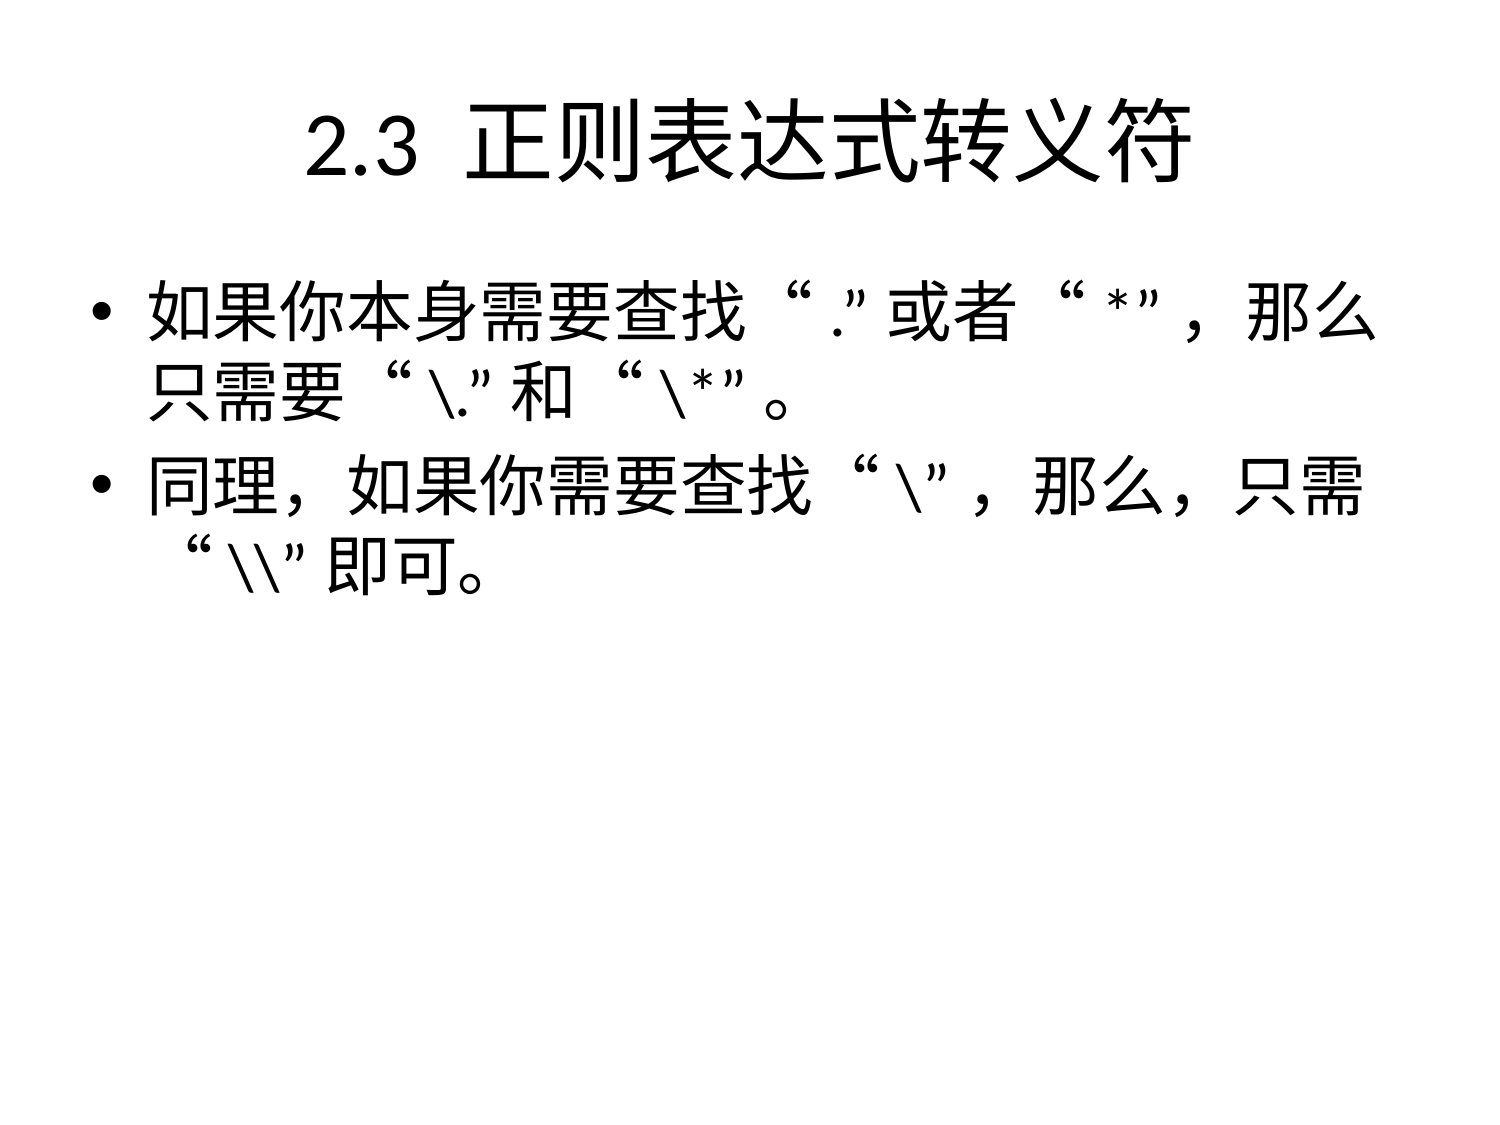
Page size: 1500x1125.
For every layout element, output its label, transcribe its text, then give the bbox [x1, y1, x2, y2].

list 如果你本身需要查找“.”或者“*”，那么只需要“\.”和“\*”。 同理，如果你需要查找“\”，那么，只需“\\”即可。 [75, 262, 1425, 1005]
title 2.3 正则表达式转义符 [75, 45, 1425, 233]
